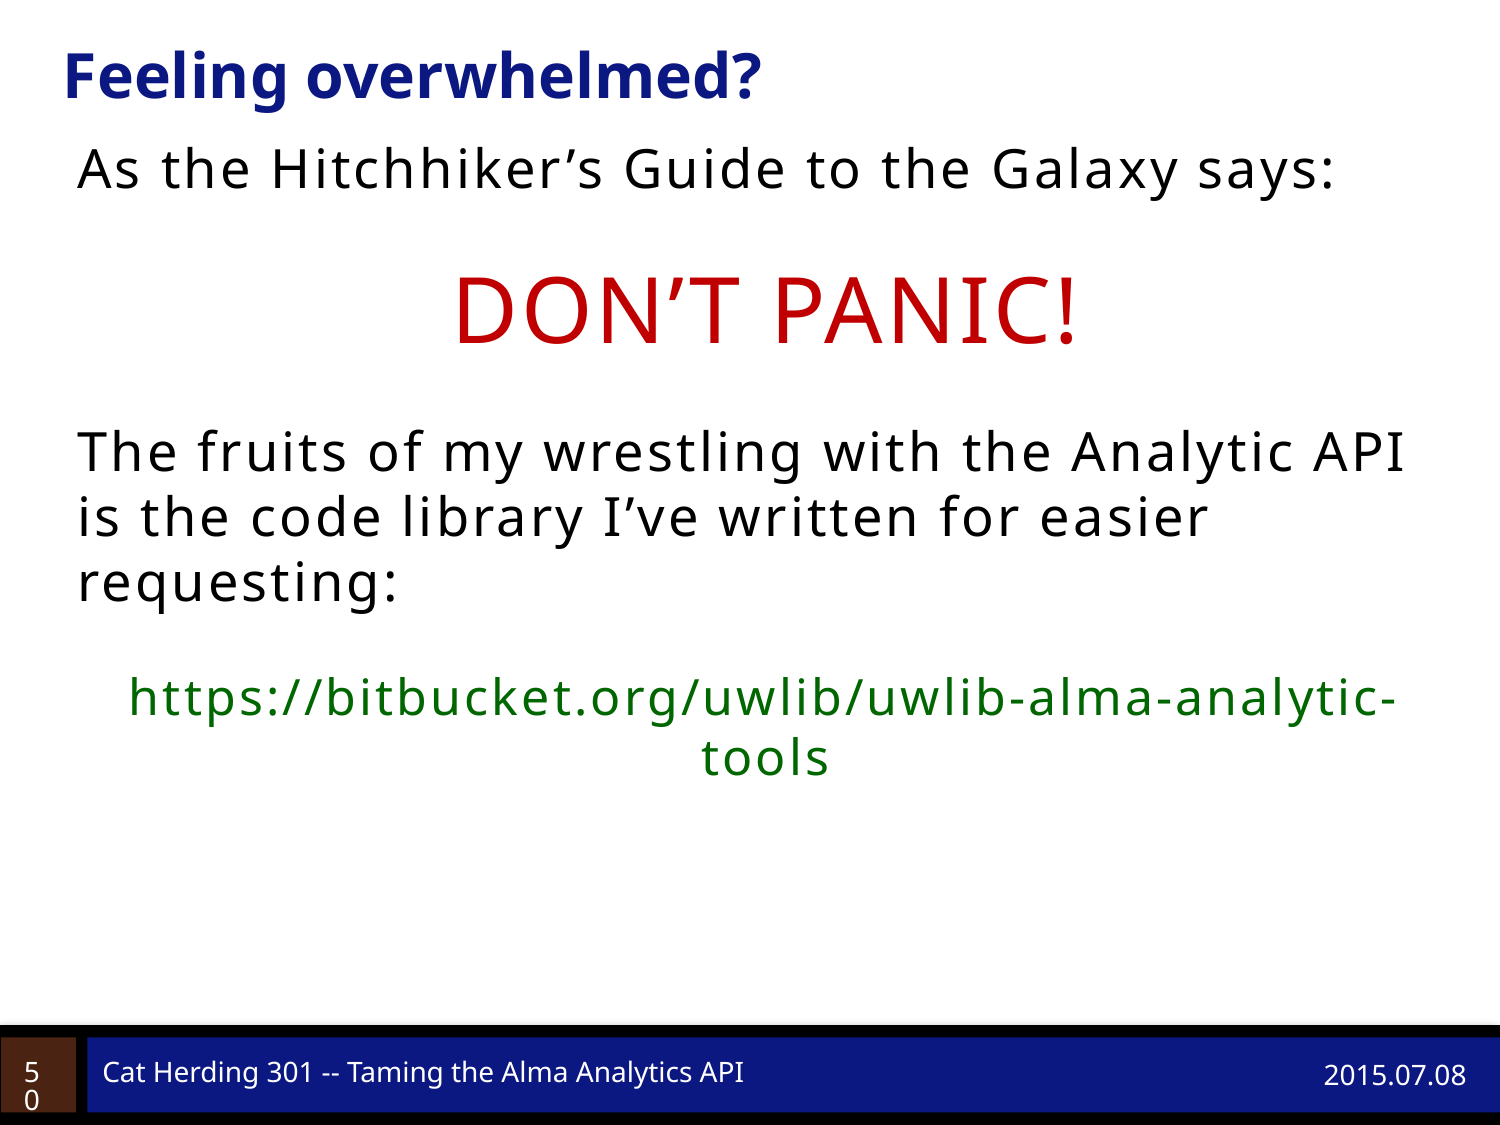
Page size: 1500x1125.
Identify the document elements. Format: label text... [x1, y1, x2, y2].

slide_number 50 [9, 1043, 68, 1104]
footer Cat Herding 301 -- Taming the Alma Analytics API [87, 1043, 1063, 1104]
title Feeling overwhelmed? [47, 27, 1386, 120]
list As the Hitchhiker’s Guide to the Galaxy says: DON’T PANIC! The fruits of my wrestling with the Analytic API is the code library I’ve written for easier requesting: https://bitbucket.org/uwlib/uwlib-alma-analytic-tools [48, 126, 1469, 1000]
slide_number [1074, 1043, 1482, 1104]
